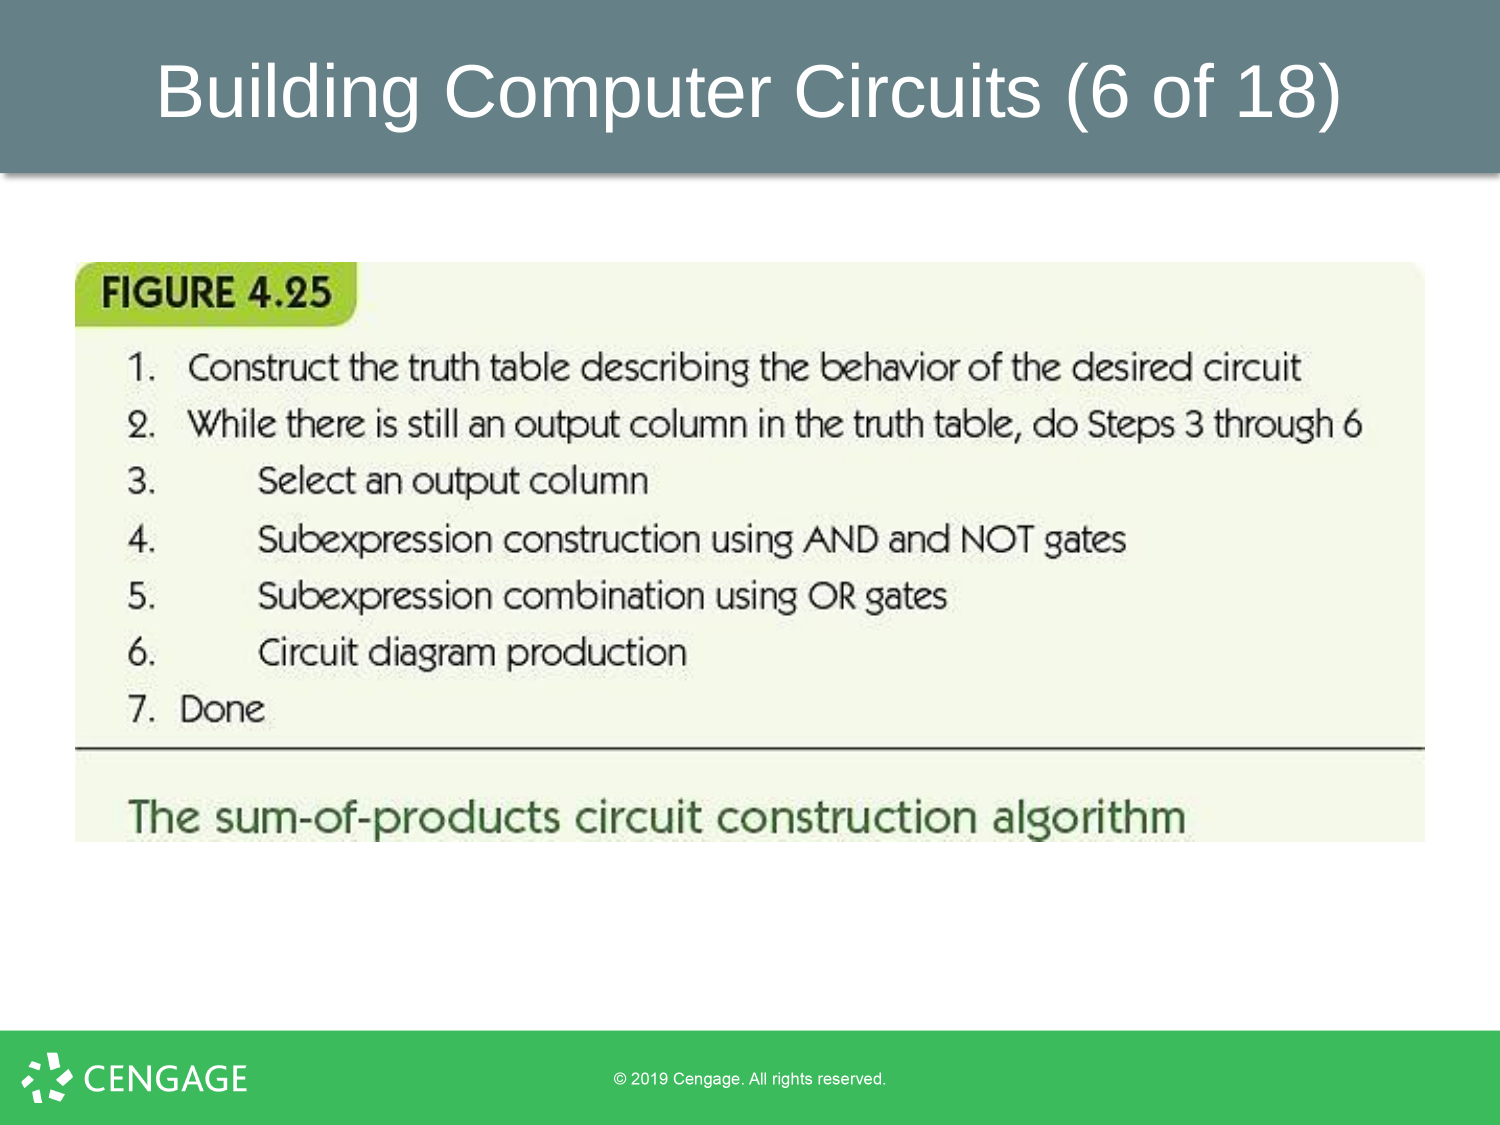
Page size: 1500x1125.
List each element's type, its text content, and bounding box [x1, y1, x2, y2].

picture [0, 174, 1500, 1125]
title Building Computer Circuits (6 of 18) [0, 0, 1500, 174]
